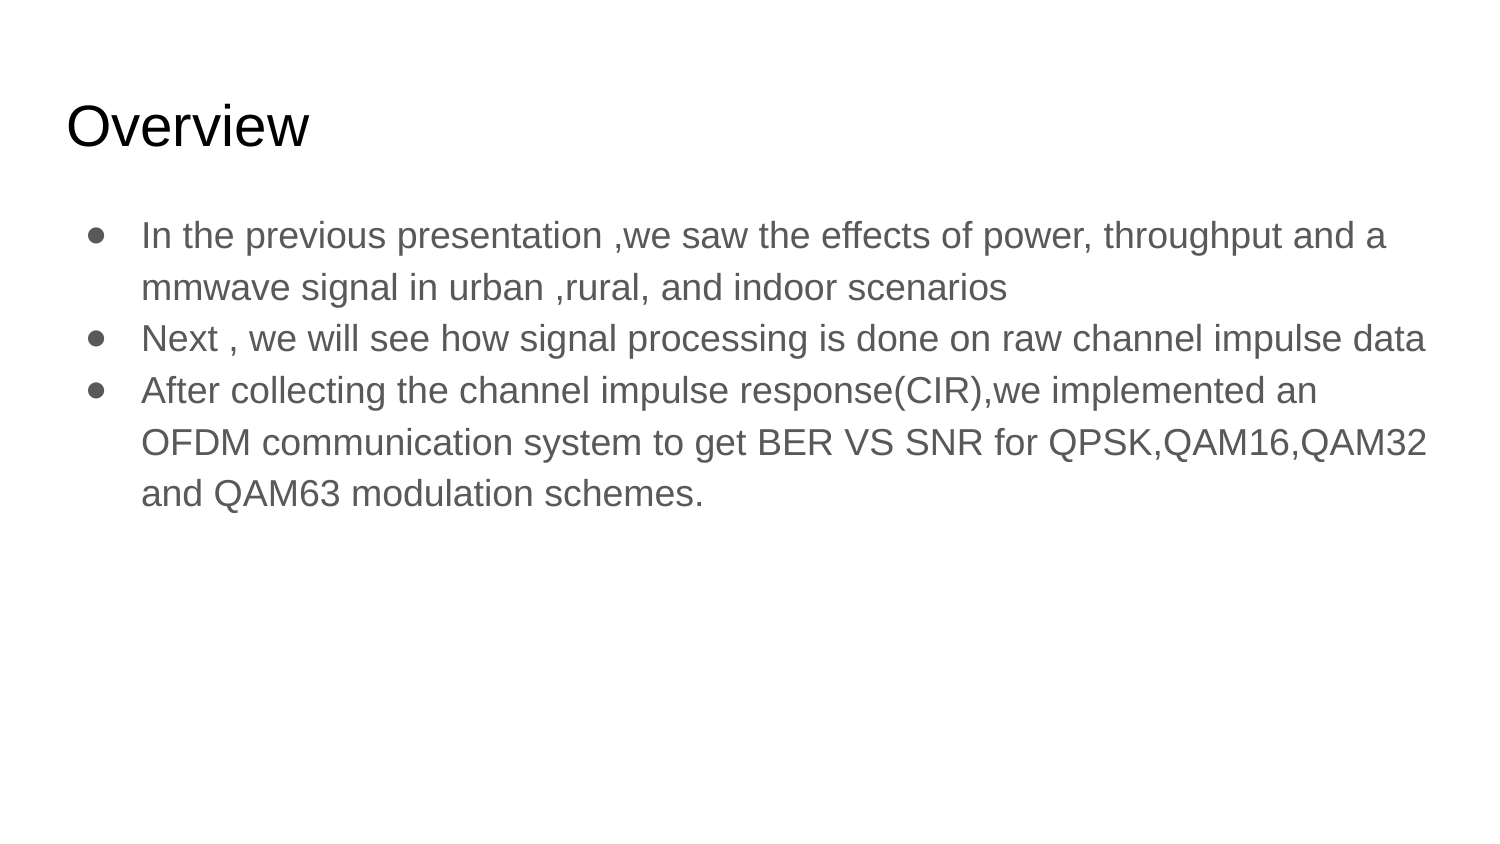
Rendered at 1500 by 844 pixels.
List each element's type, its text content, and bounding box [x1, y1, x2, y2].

list In the previous presentation ,we saw the effects of power, throughput and a mmwave signal in urban ,rural, and indoor scenarios Next , we will see how signal processing is done on raw channel impulse data After collecting the channel impulse response(CIR),we implemented an OFDM communication system to get BER VS SNR for QPSK,QAM16,QAM32 and QAM63 modulation schemes. [51, 189, 1449, 750]
title Overview [51, 72, 1449, 167]
